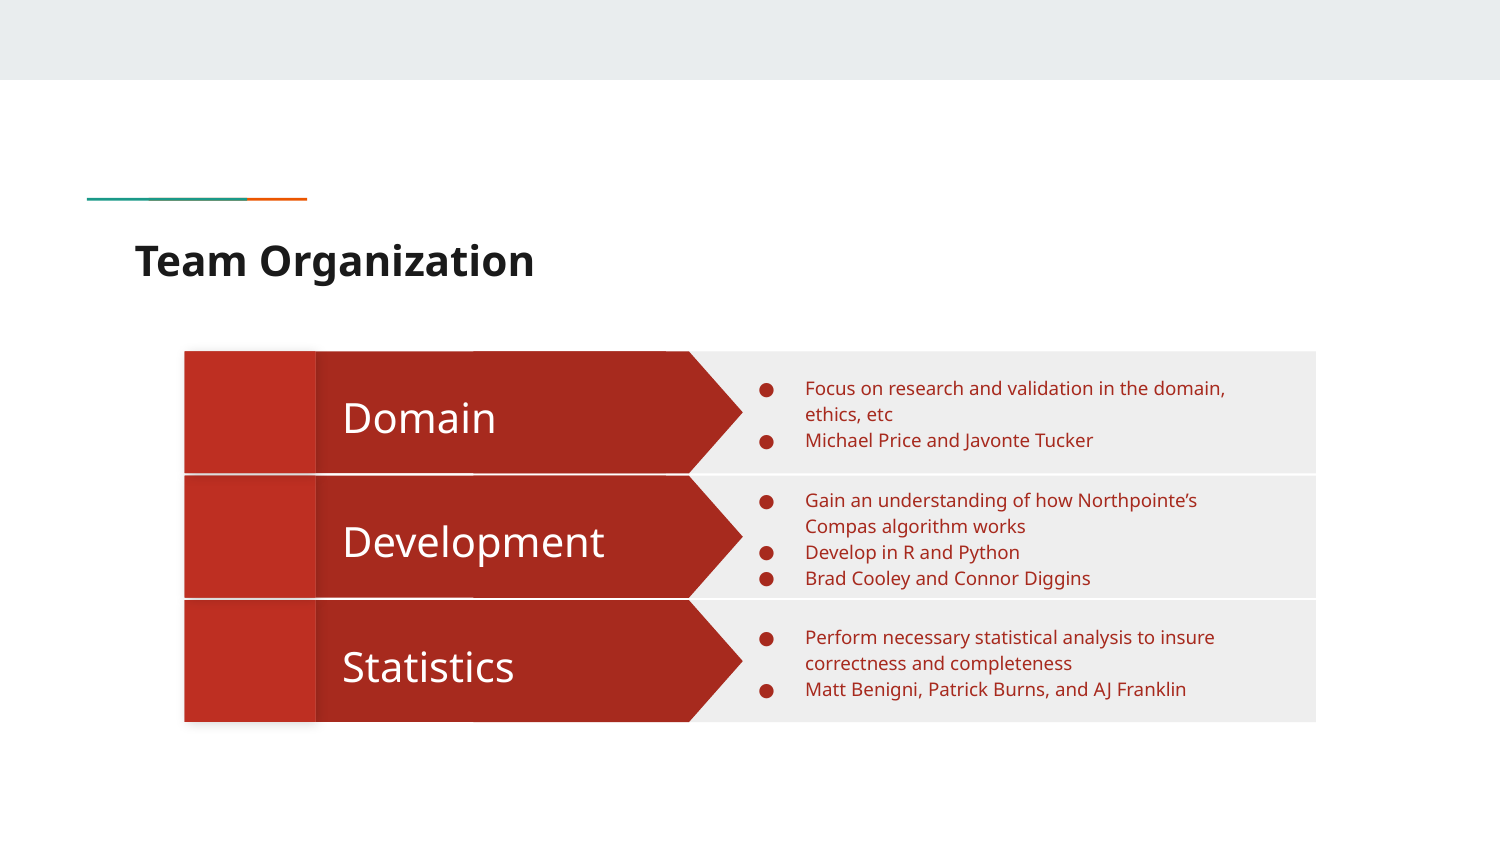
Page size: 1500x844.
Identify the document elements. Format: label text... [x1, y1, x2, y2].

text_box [184, 351, 1317, 474]
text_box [184, 482, 1317, 599]
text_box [184, 604, 1317, 723]
title Team Organization [119, 216, 1381, 305]
